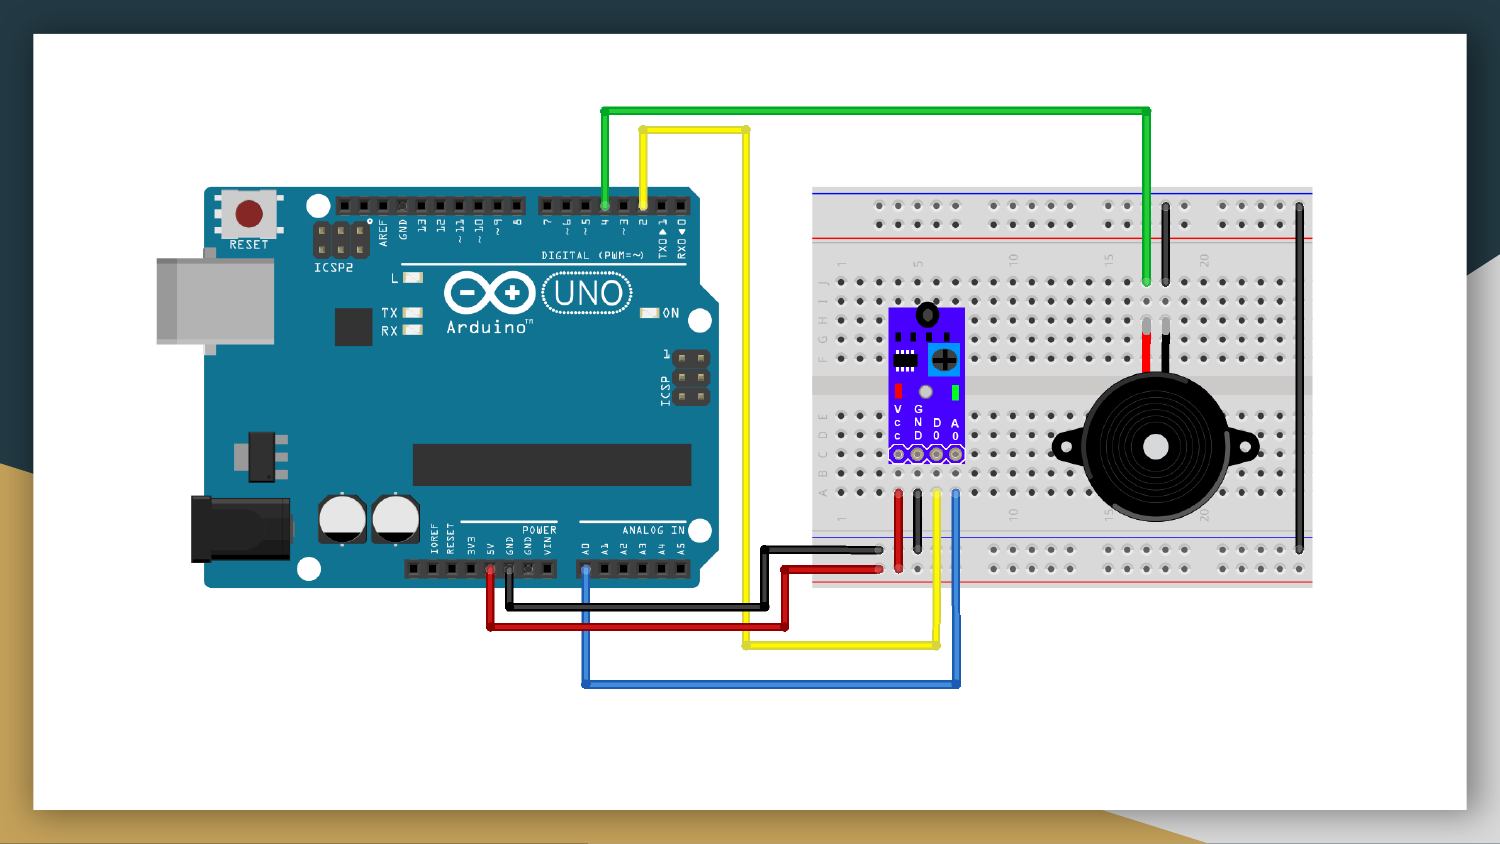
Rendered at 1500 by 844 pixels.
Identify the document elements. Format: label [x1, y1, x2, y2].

picture [155, 102, 1318, 741]
